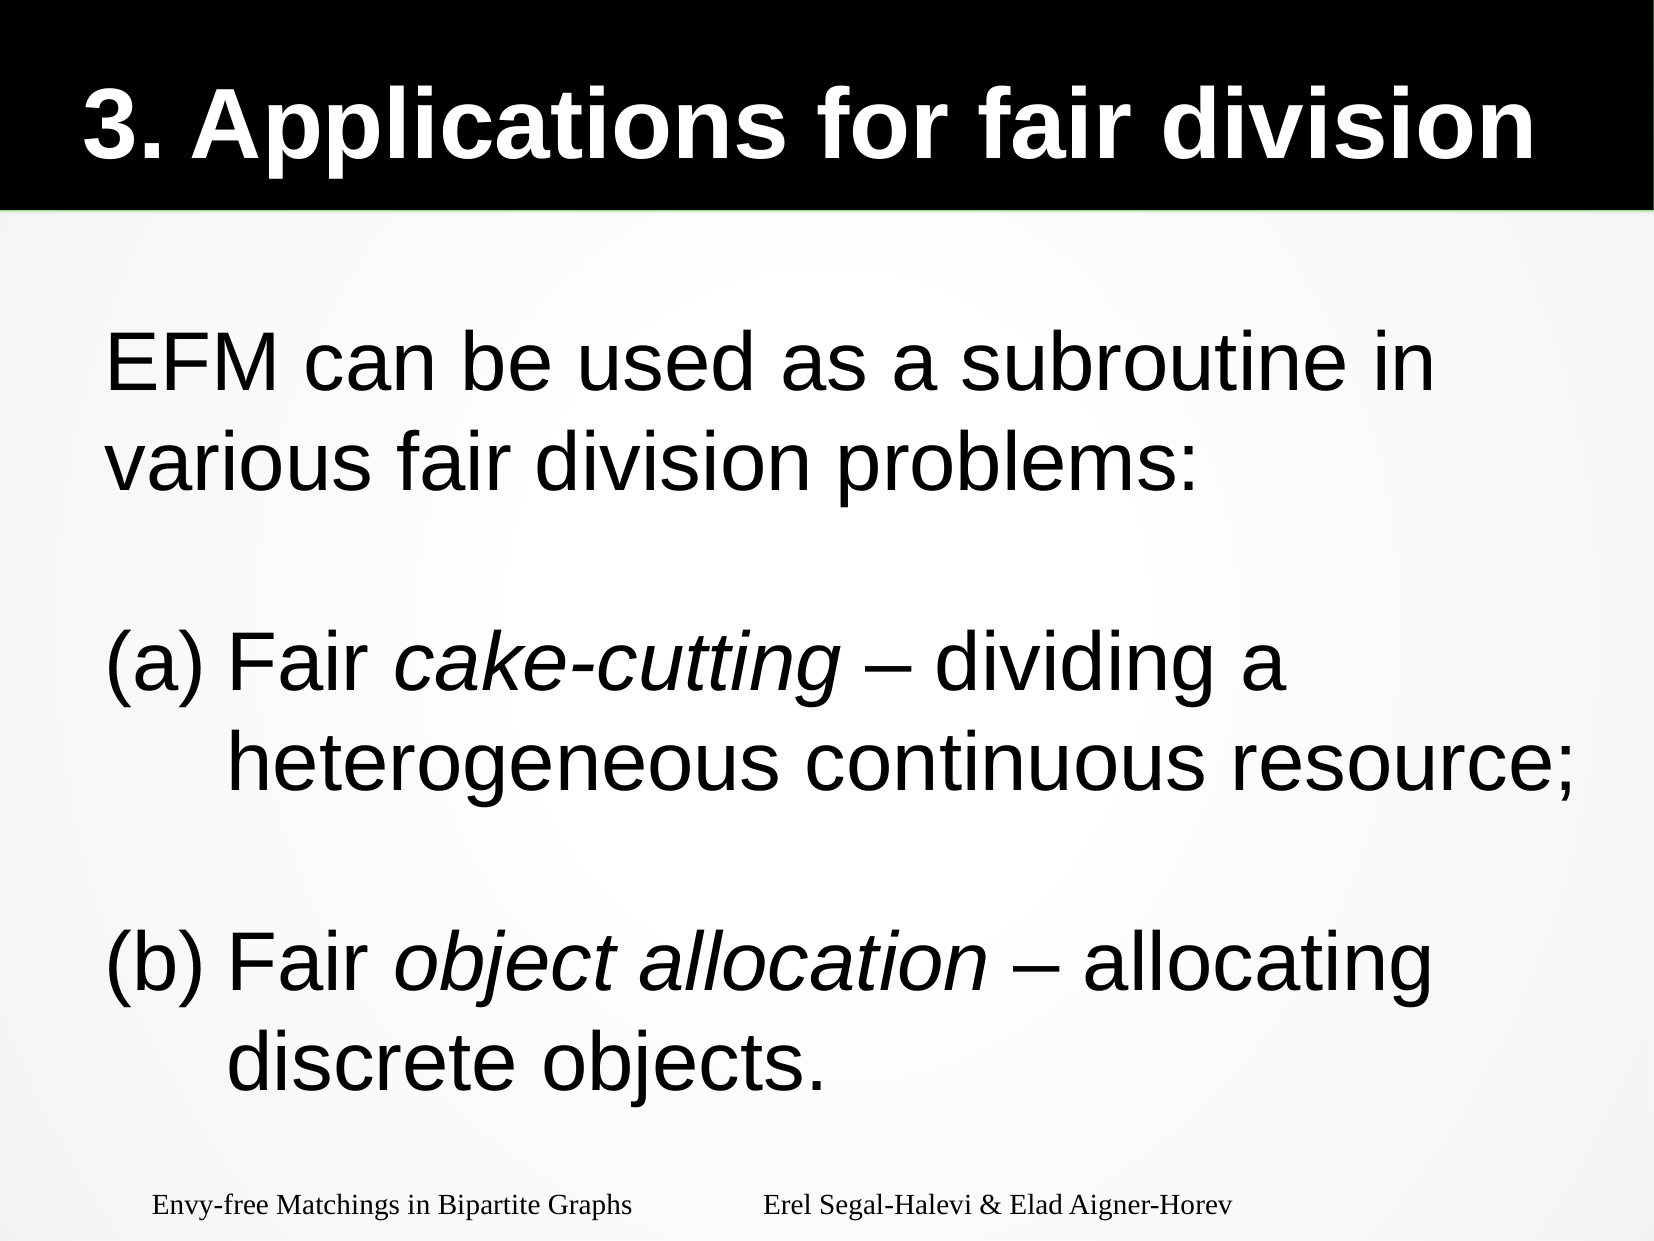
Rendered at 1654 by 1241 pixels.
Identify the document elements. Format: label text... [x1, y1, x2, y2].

text_box EFM can be used as a subroutine in various fair division problems: Fair cake-cutting – dividing a heterogeneous continuous resource; Fair object allocation – allocating discrete objects. [90, 299, 1612, 1152]
text_box 3. Applications for fair division [82, 0, 1635, 260]
footer Envy-free Matchings in Bipartite Graphs Erel Segal-Halevi & Elad Aigner-Horev [65, 1185, 1320, 1241]
